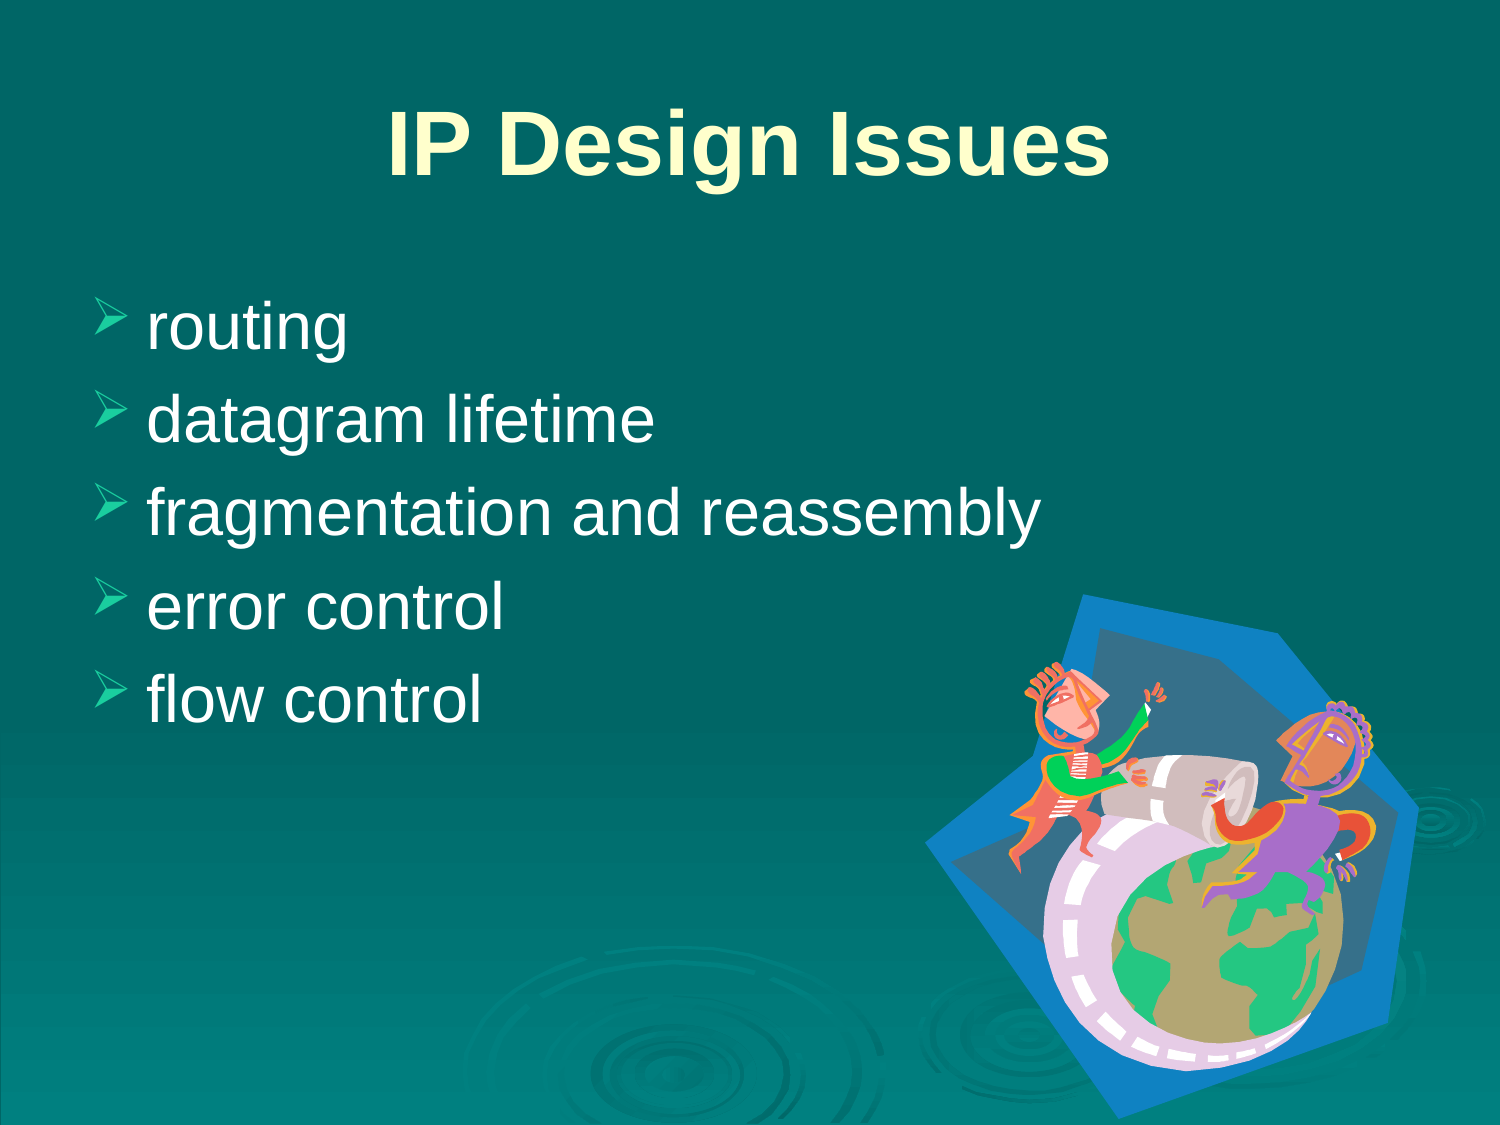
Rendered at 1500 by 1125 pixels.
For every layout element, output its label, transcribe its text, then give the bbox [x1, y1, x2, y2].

title IP Design Issues [74, 45, 1426, 233]
list routing datagram lifetime fragmentation and reassembly error control flow control [74, 274, 1426, 1006]
picture [924, 587, 1426, 1125]
